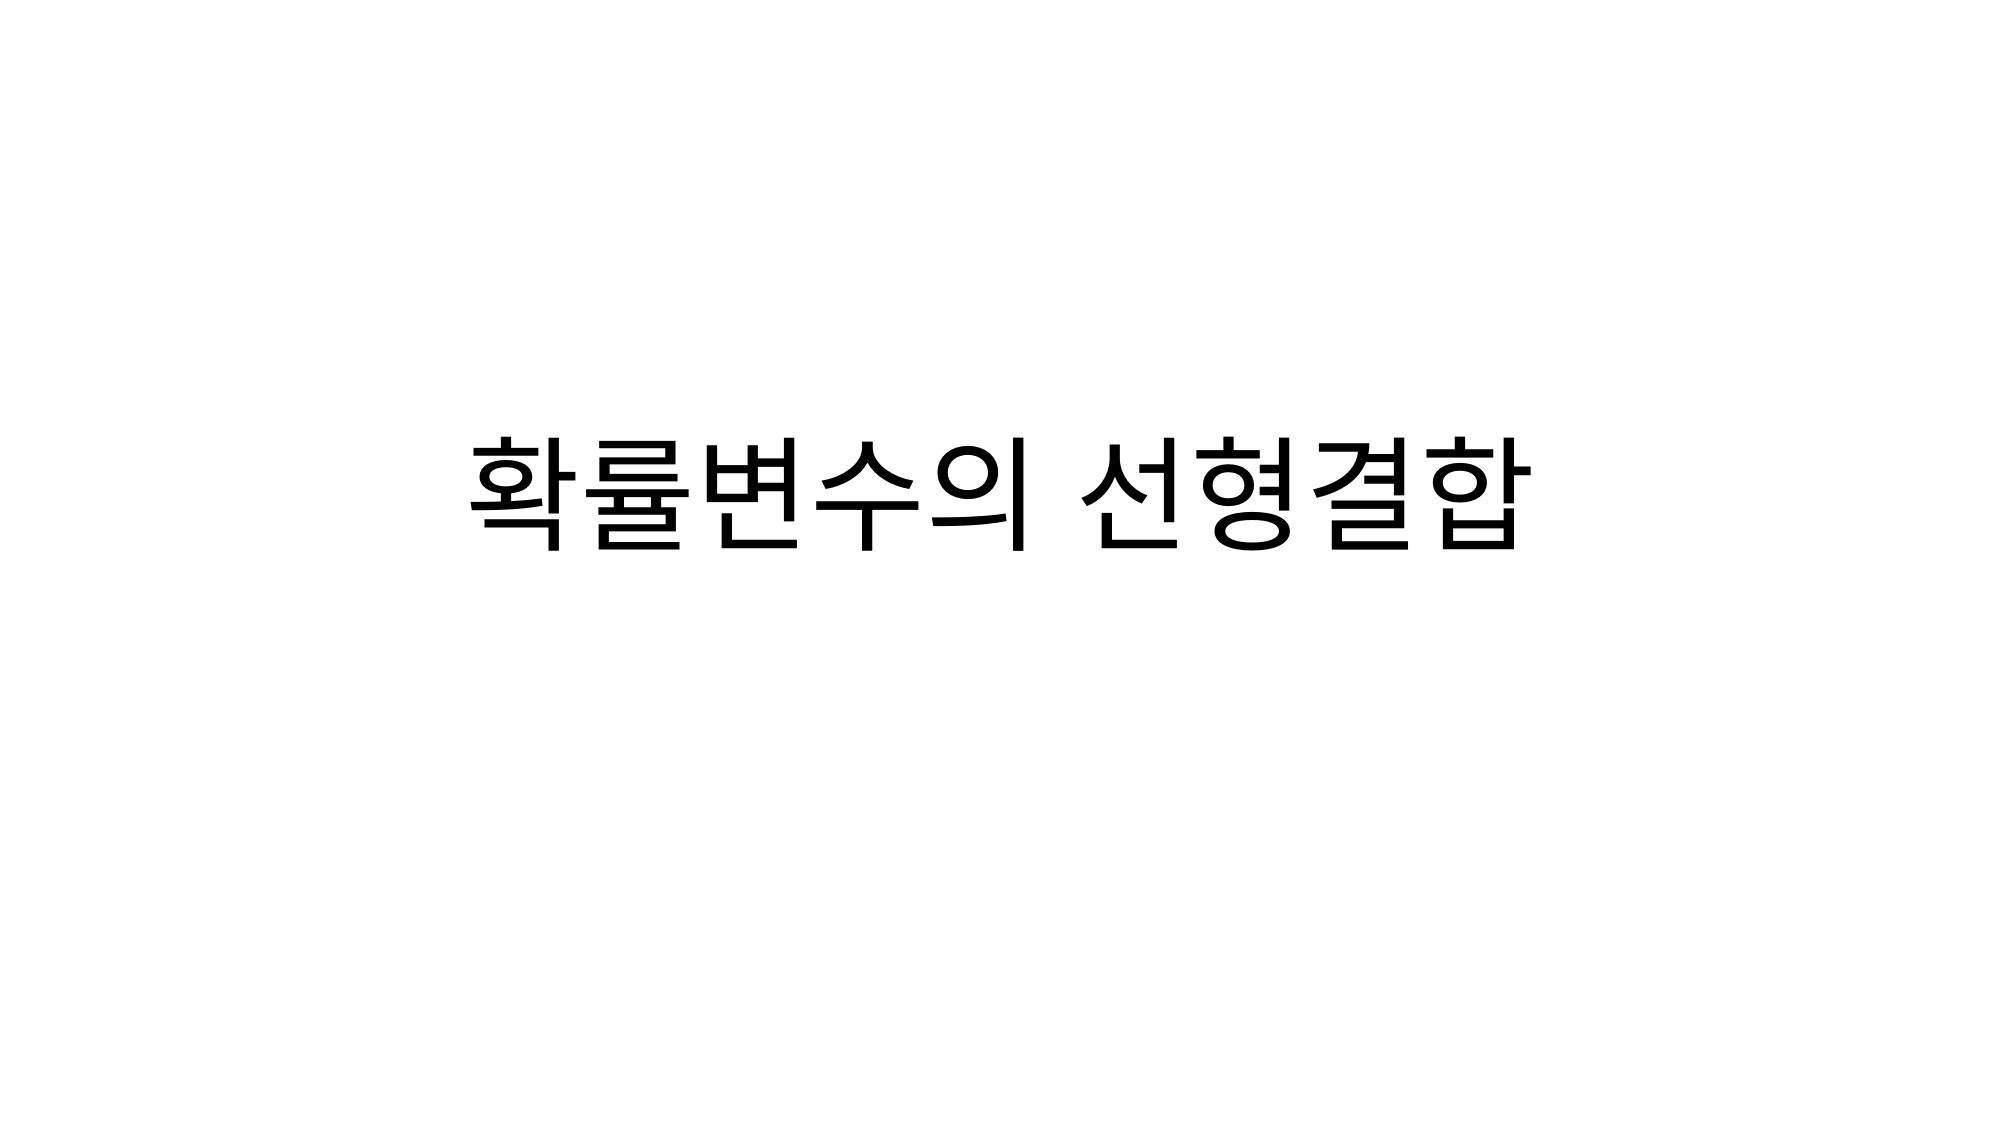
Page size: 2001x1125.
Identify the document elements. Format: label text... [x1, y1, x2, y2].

title 확률변수의 선형결합 [249, 184, 1750, 576]
